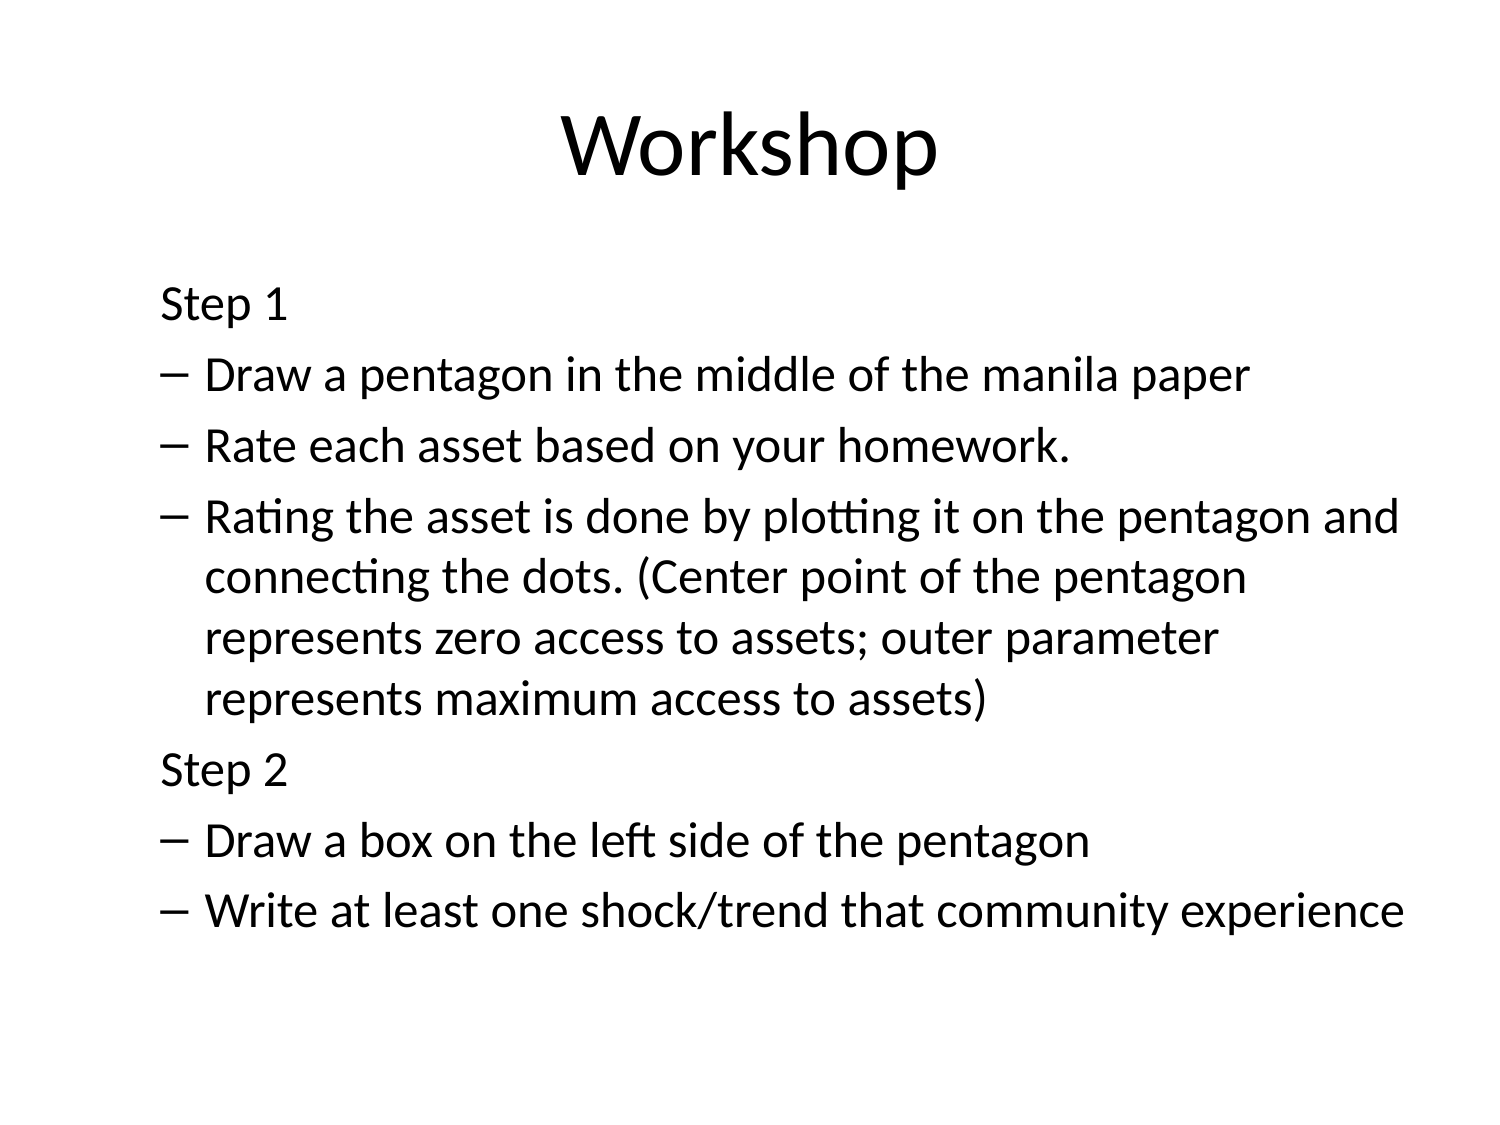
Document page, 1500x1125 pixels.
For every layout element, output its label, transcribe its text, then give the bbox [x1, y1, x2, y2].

list Step 1 Draw a pentagon in the middle of the manila paper Rate each asset based on your homework. Rating the asset is done by plotting it on the pentagon and connecting the dots. (Center point of the pentagon represents zero access to assets; outer parameter represents maximum access to assets) Step 2 Draw a box on the left side of the pentagon Write at least one shock/trend that community experience [75, 262, 1425, 1005]
title Workshop [75, 45, 1425, 233]
